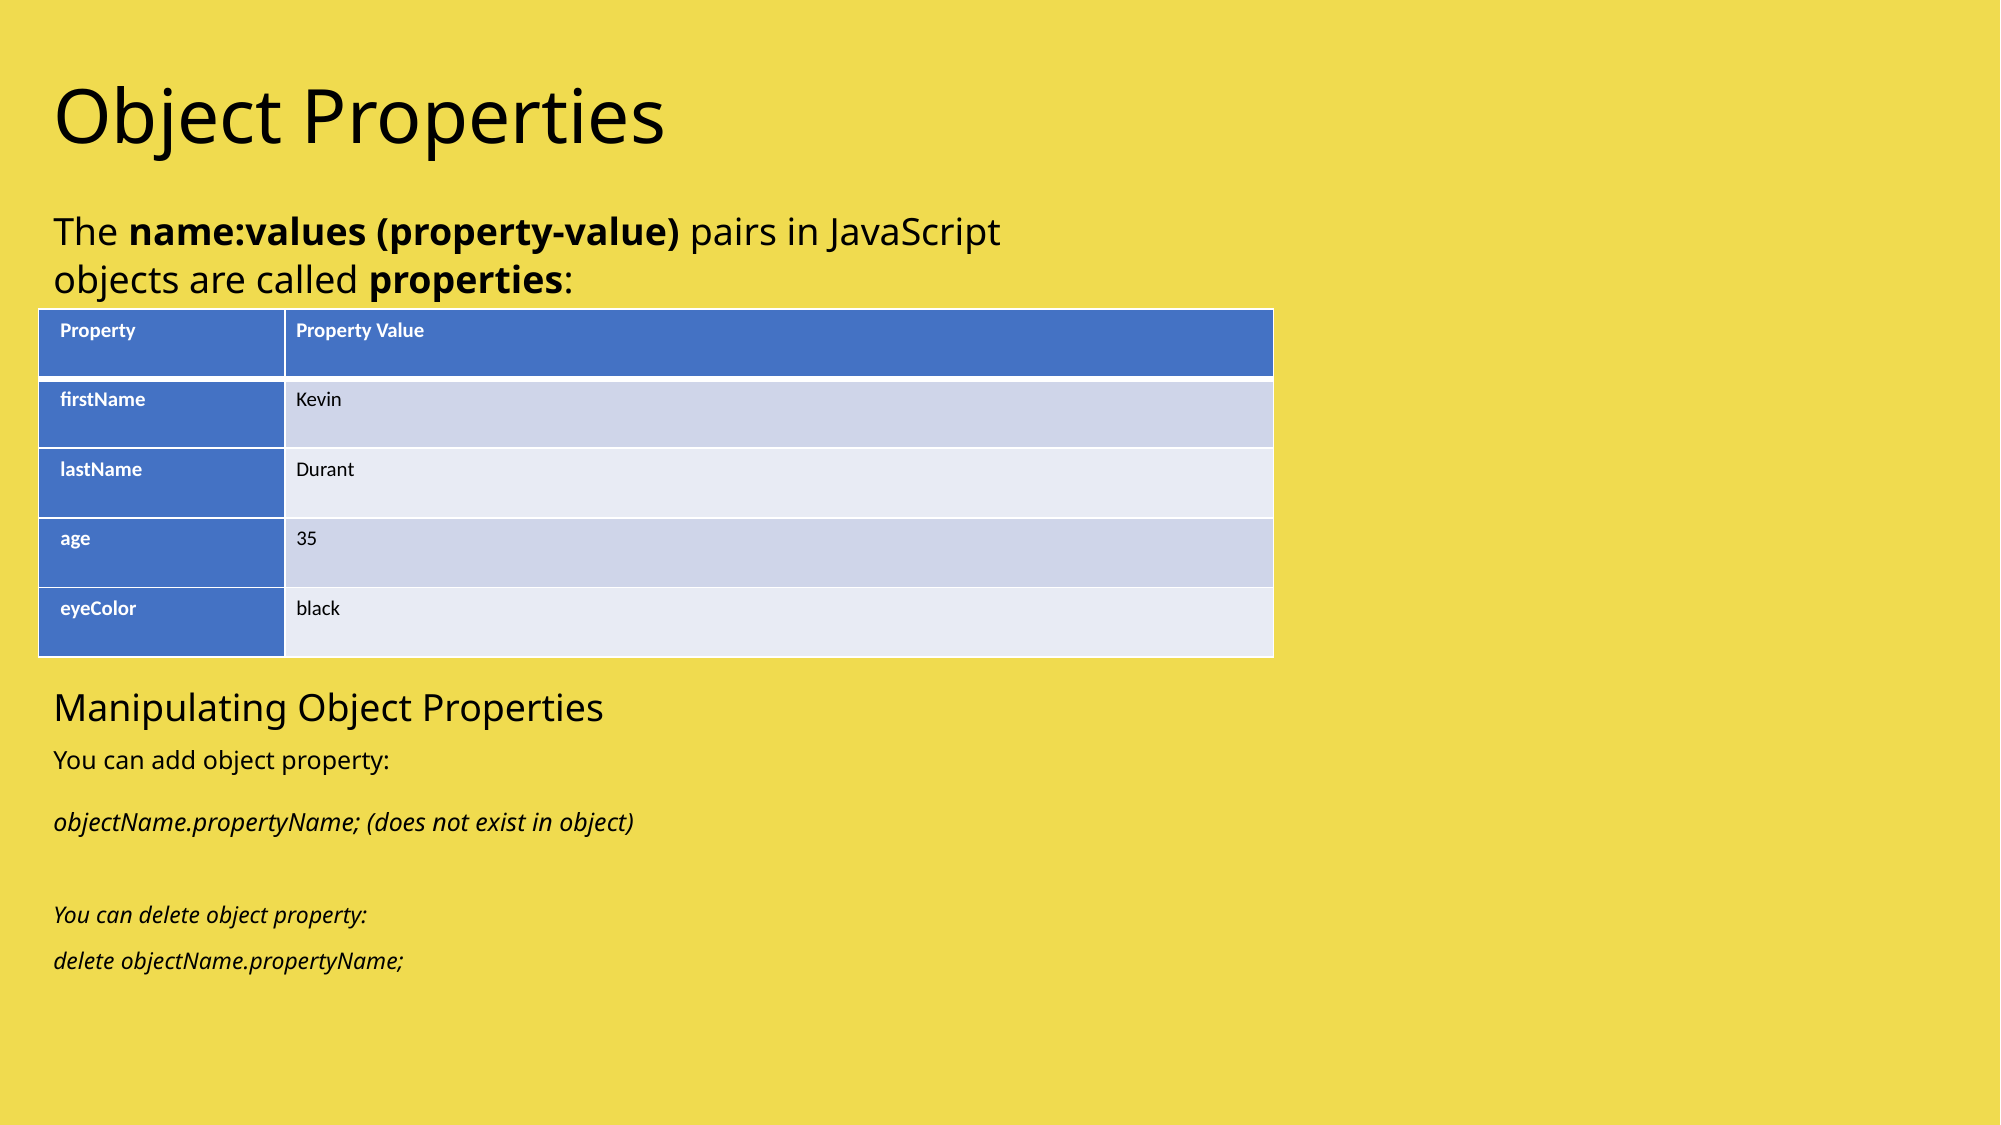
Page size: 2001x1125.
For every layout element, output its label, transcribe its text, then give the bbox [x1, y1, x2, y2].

table_cell age [39, 519, 284, 587]
table_header Property Value [286, 310, 1273, 376]
text_box Manipulating Object Properties [38, 673, 1039, 734]
table_cell 35 [286, 519, 1273, 587]
table_cell Kevin [286, 382, 1273, 447]
table_cell black [286, 588, 1273, 656]
table_cell Durant [286, 449, 1273, 517]
table_cell lastName [39, 449, 284, 517]
table_cell firstName [39, 382, 284, 447]
table_header Property [39, 310, 284, 376]
table_cell eyeColor [39, 588, 284, 656]
text_box Object Properties The name:values (property-value) pairs in JavaScript objects are called properties: [38, 55, 1104, 308]
text_box You can add object property: objectName.propertyName; (does not exist in object) You can delete object property: delete objectName.propertyName; [38, 734, 1130, 982]
